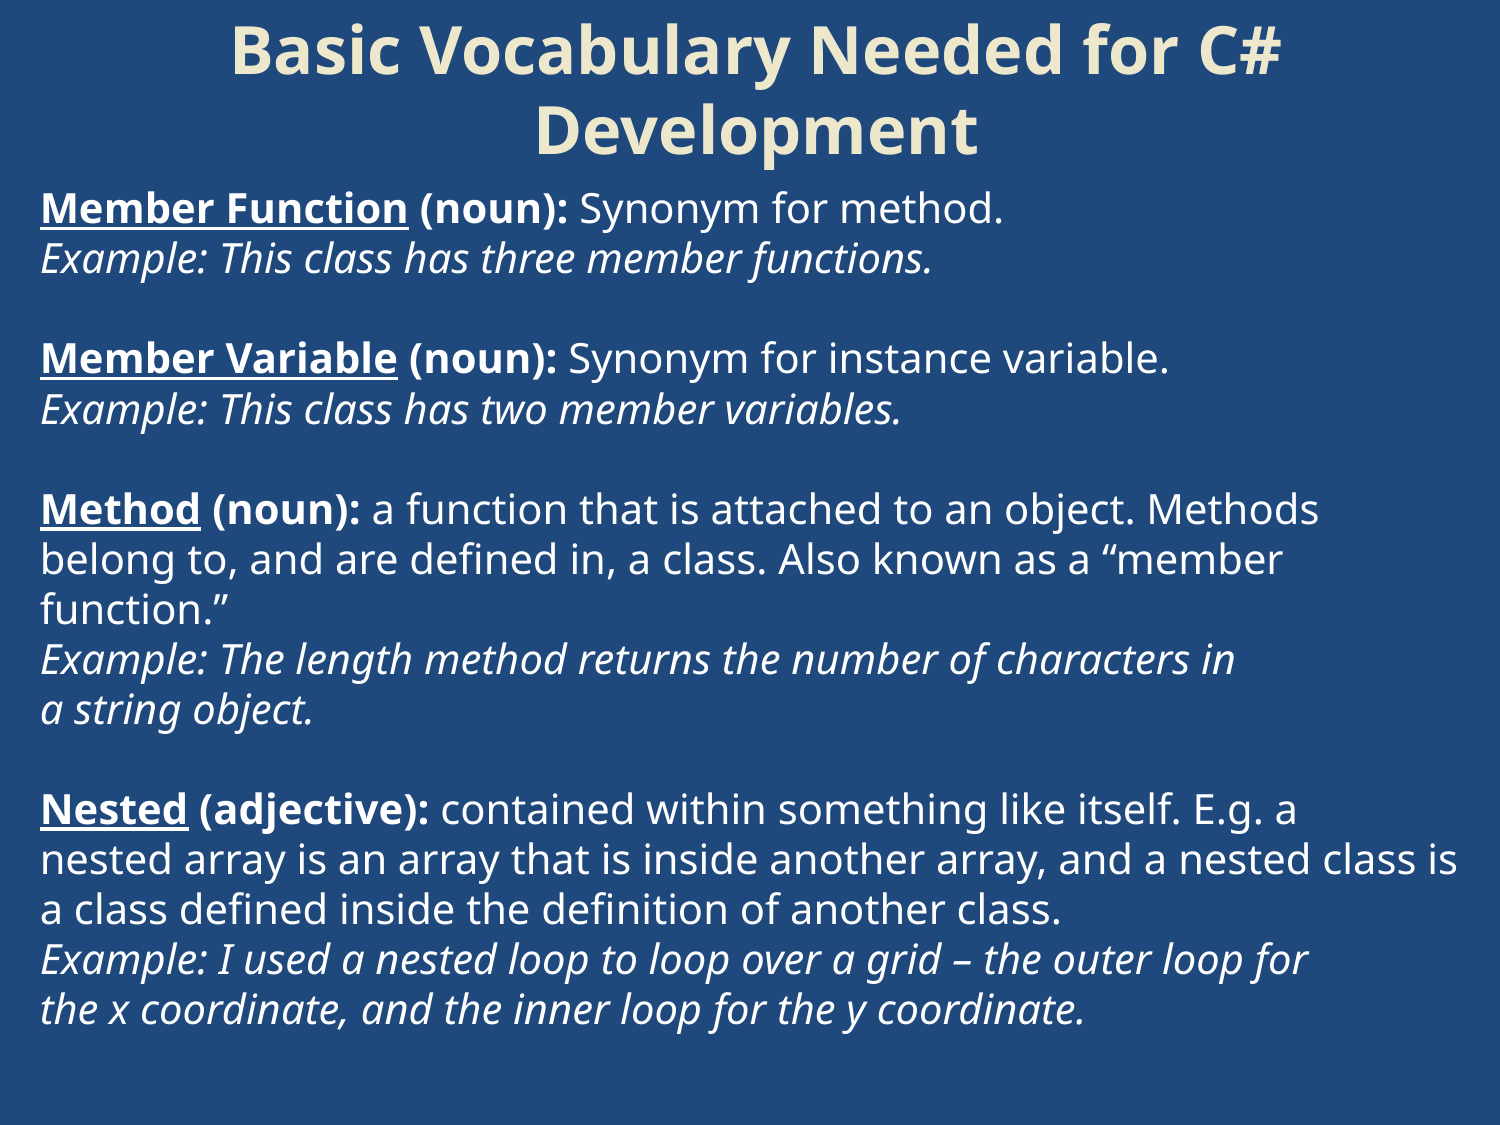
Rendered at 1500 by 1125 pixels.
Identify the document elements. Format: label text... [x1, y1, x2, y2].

title Basic Vocabulary Needed for C# Development [50, 0, 1463, 174]
text_box Member Function (noun): Synonym for method. Example: This class has three member functions. Member Variable (noun): Synonym for instance variable. Example: This class has two member variables. Method (noun): a function that is attached to an object. Methods belong to, and are defined in, a class. Also known as a “member function.” Example: The length method returns the number of characters in a string object. Nested (adjective): contained within something like itself. E.g. a nested array is an array that is inside another array, and a nested class is a class defined inside the definition of another class. Example: I used a nested loop to loop over a grid – the outer loop for the x coordinate, and the inner loop for the y coordinate. [24, 174, 1475, 1090]
